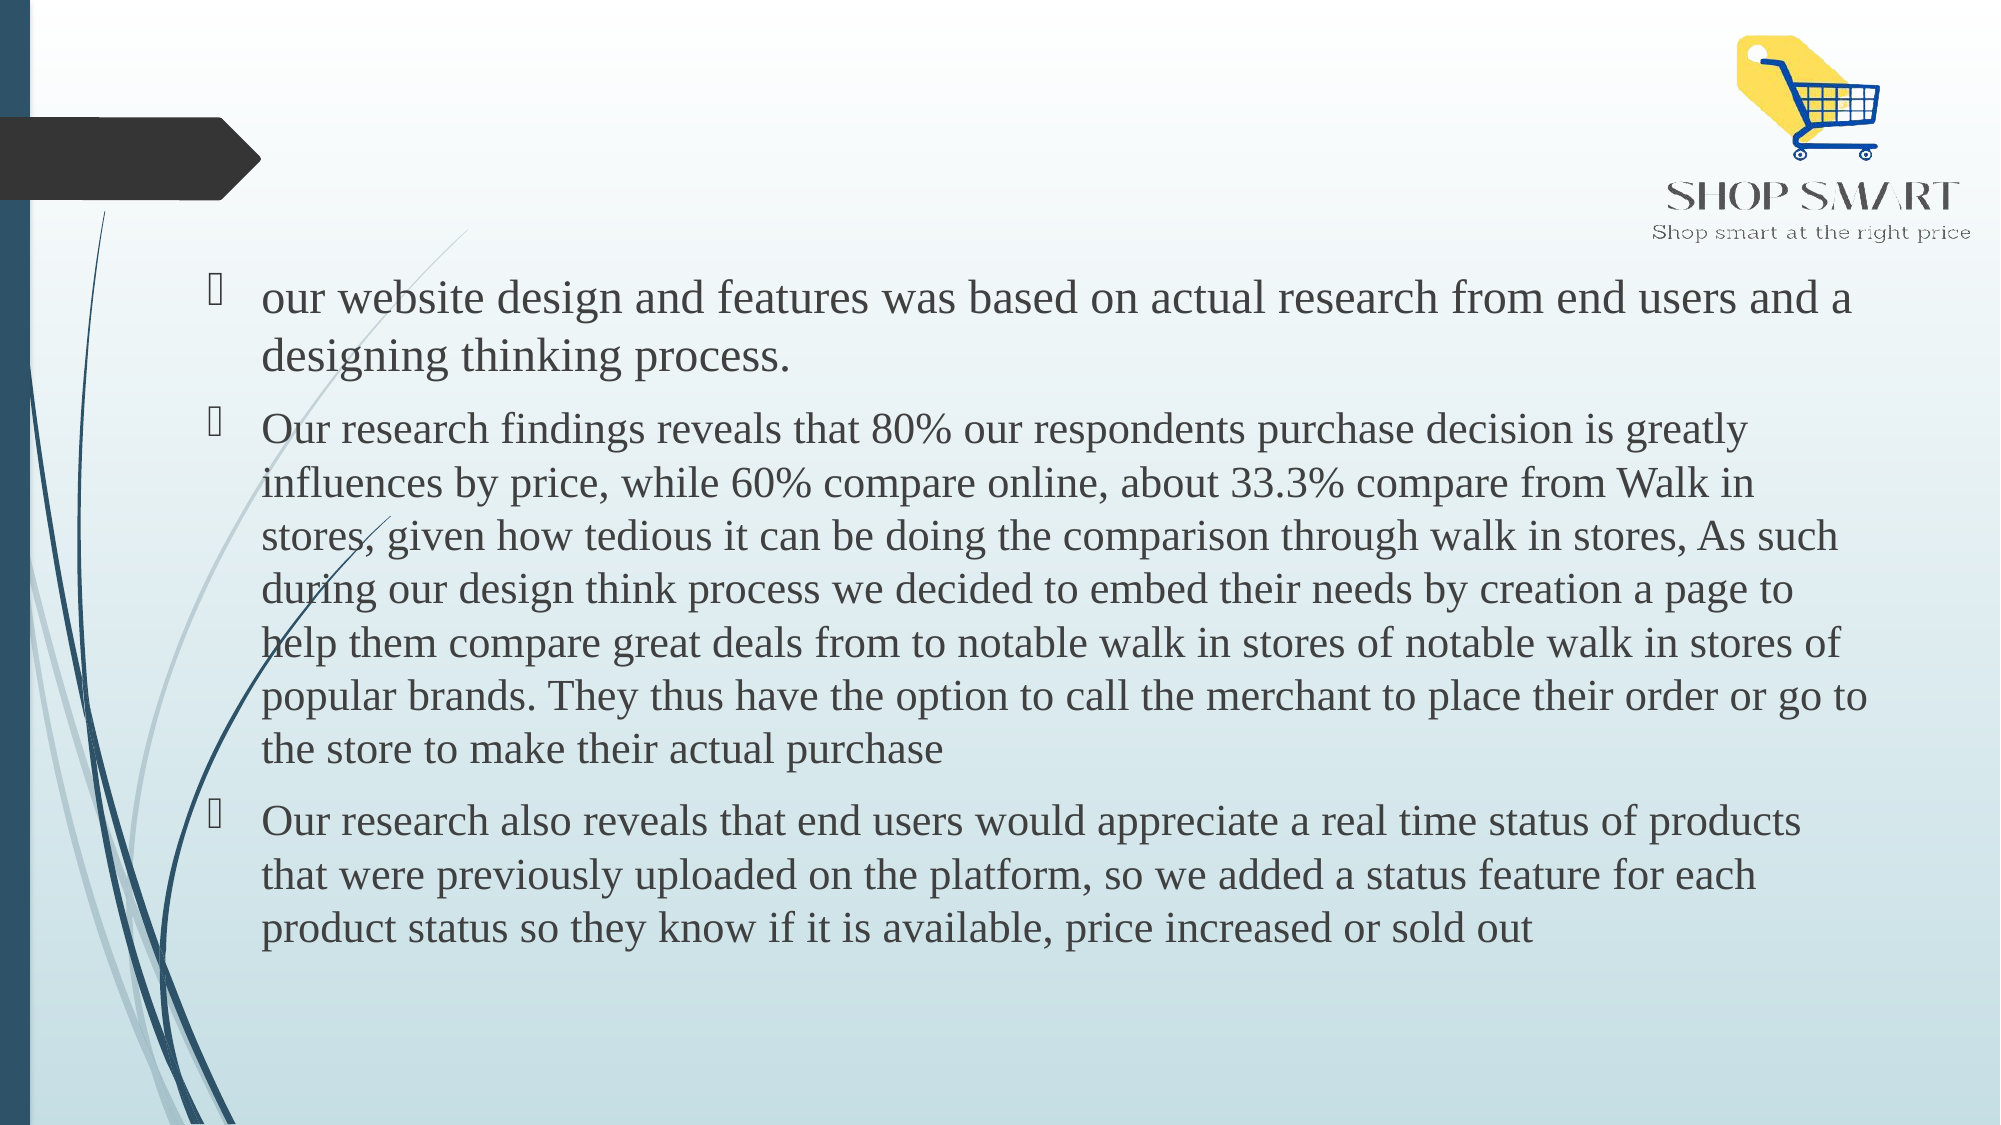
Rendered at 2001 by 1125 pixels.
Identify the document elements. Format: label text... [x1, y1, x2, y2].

picture [1572, 0, 2000, 370]
list our website design and features was based on actual research from end users and a designing thinking process. Our research findings reveals that 80% our respondents purchase decision is greatly influences by price, while 60% compare online, about 33.3% compare from Walk in stores, given how tedious it can be doing the comparison through walk in stores, As such during our design think process we decided to embed their needs by creation a page to help them compare great deals from to notable walk in stores of notable walk in stores of popular brands. They thus have the option to call the merchant to place their order or go to the store to make their actual purchase Our research also reveals that end users would appreciate a real time status of products that were previously uploaded on the platform, so we added a status feature for each product status so they know if it is available, price increased or sold out [192, 257, 1888, 970]
